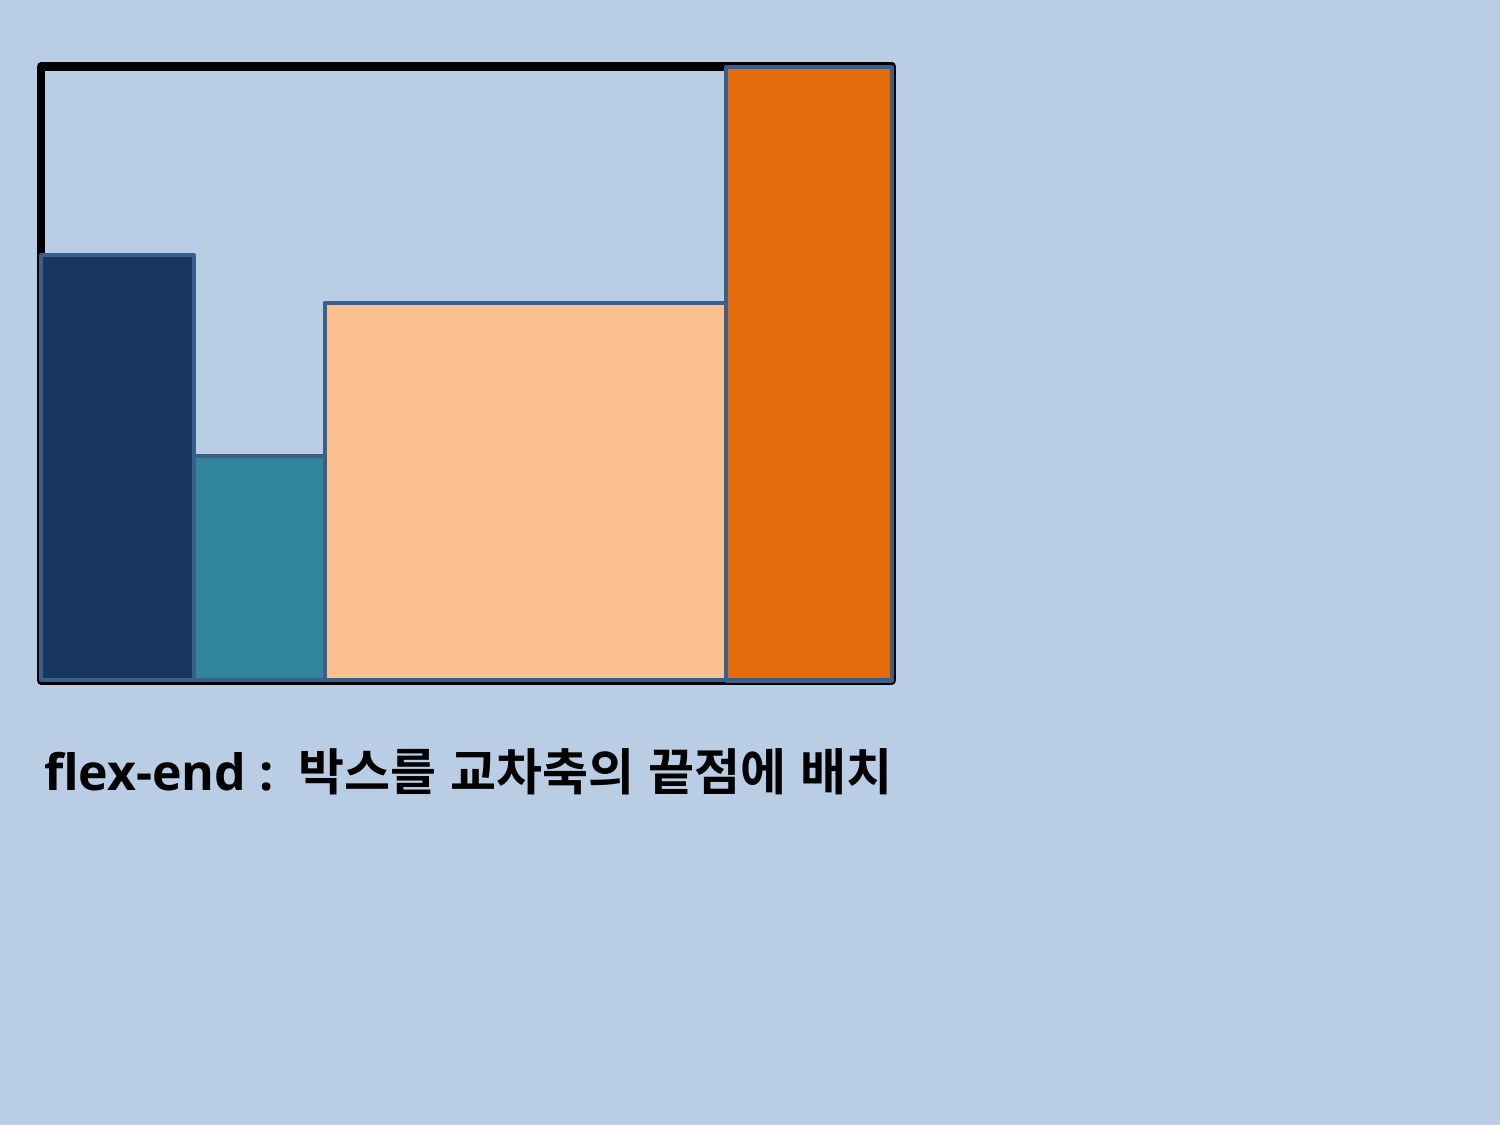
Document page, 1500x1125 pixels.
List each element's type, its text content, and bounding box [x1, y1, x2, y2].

text_box [39, 64, 894, 454]
text_box [323, 301, 724, 682]
text_box flex-end : 박스를 교차축의 끝점에 배치 [29, 732, 1223, 808]
text_box [39, 253, 196, 682]
text_box [192, 454, 323, 682]
text_box [724, 65, 894, 683]
